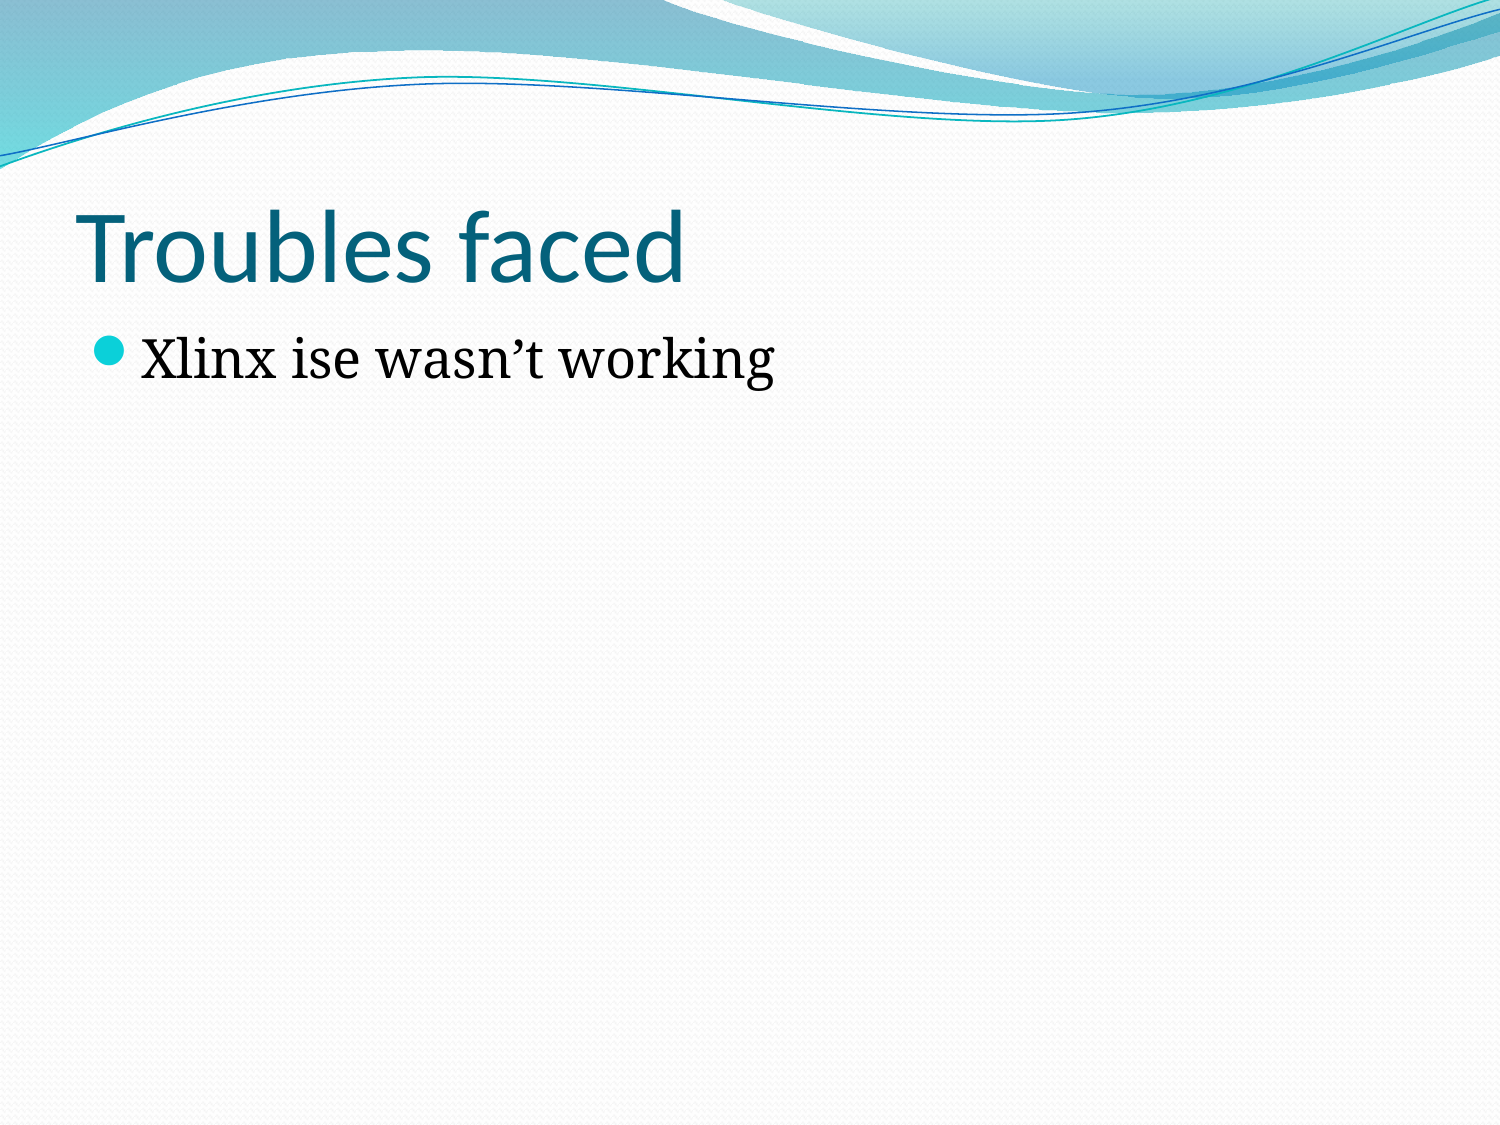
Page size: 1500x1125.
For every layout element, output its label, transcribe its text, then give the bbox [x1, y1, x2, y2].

title Troubles faced [75, 115, 1425, 303]
list Xlinx ise wasn’t working [75, 317, 1425, 1038]
